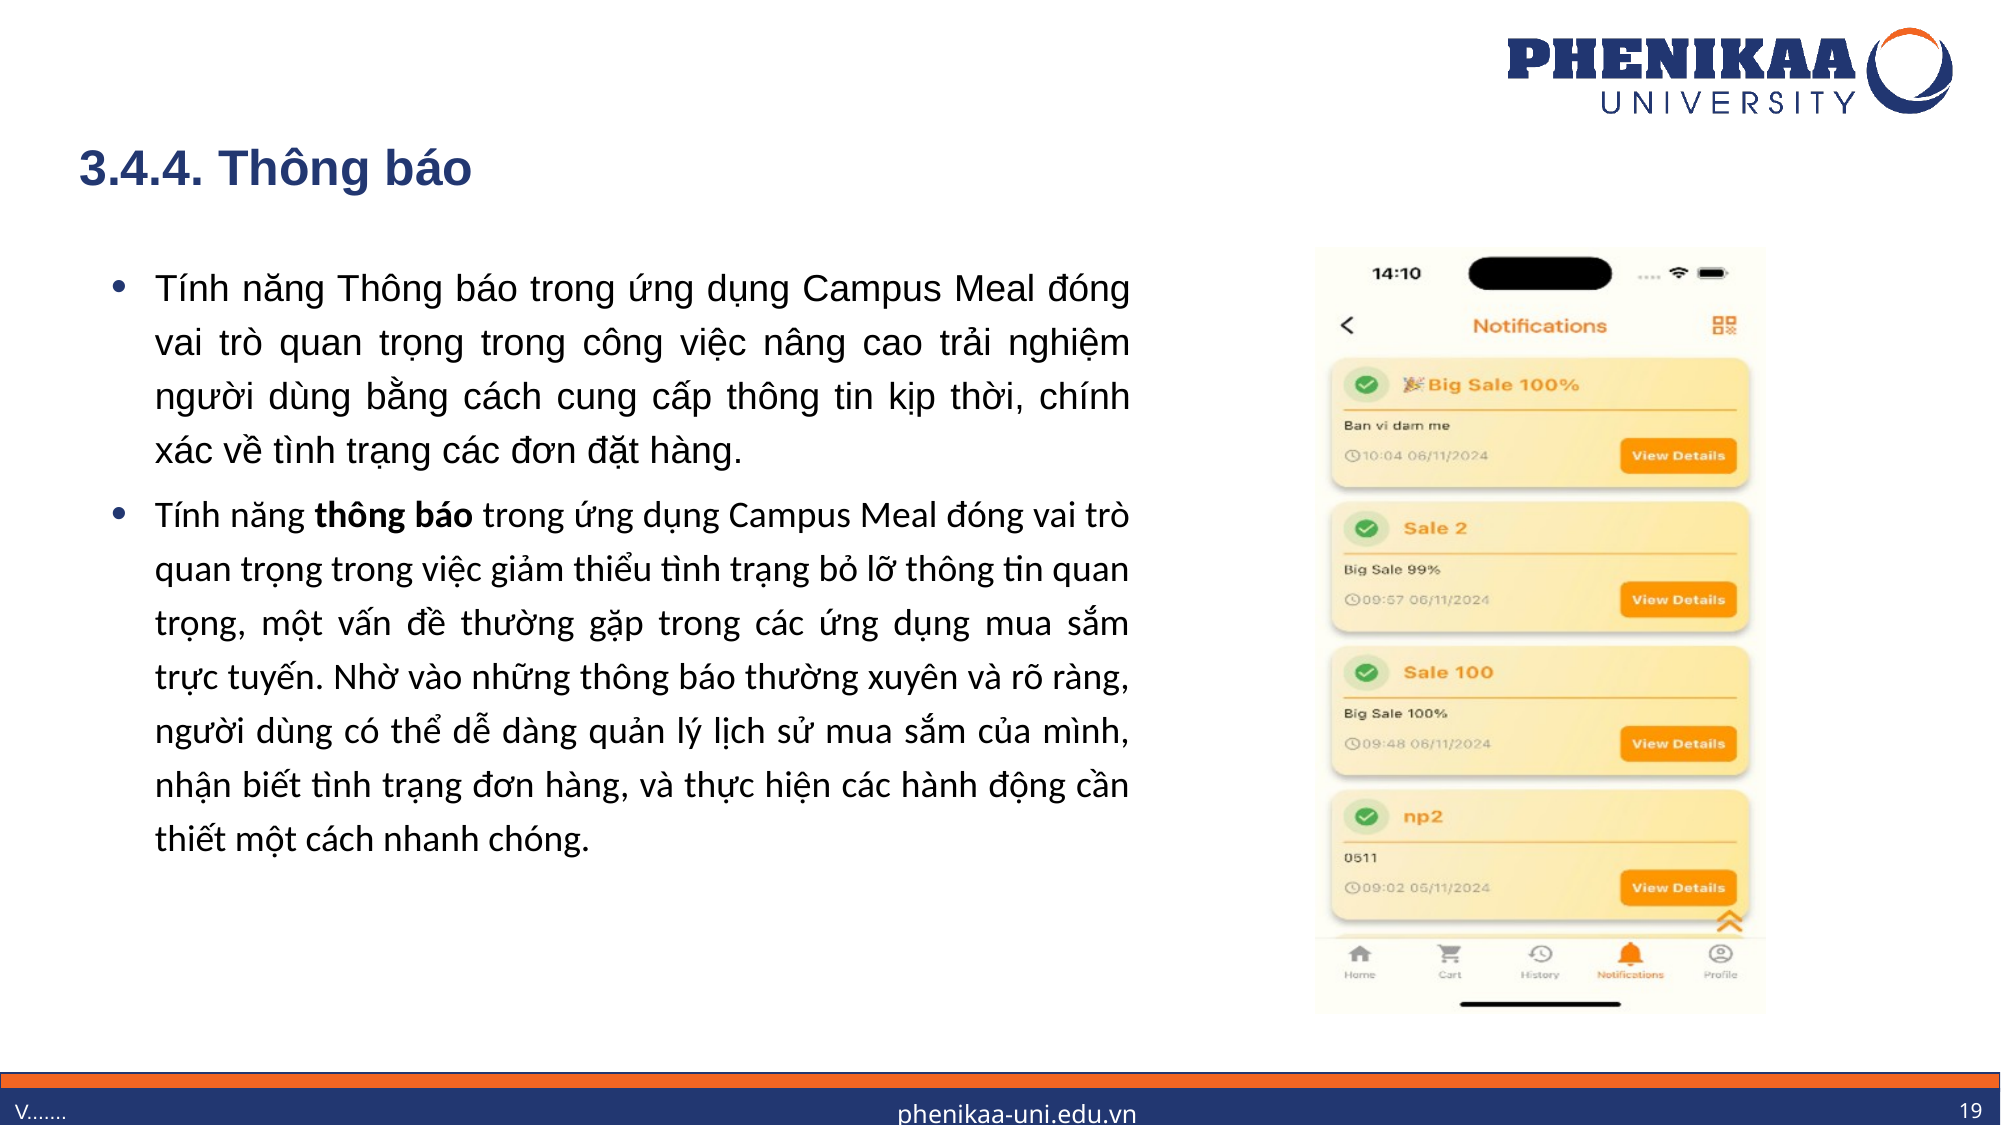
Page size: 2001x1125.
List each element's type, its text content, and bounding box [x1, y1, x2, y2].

title 3.4.4. Thông báo [64, 116, 1936, 248]
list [1315, 247, 1766, 1014]
list Tính năng Thông báo trong ứng dụng Campus Meal đóng vai trò quan trọng trong công việc nâng cao trải nghiệm người dùng bằng cách cung cấp thông tin kịp thời, chính xác về tình trạng các đơn đặt hàng. Tính năng thông báo trong ứng dụng Campus Meal đóng vai trò quan trọng trong việc giảm thiểu tình trạng bỏ lỡ thông tin quan trọng, một vấn đề thường gặp trong các ứng dụng mua sắm trực tuyến. Nhờ vào những thông báo thường xuyên và rõ ràng, người dùng có thể dễ dàng quản lý lịch sử mua sắm của mình, nhận biết tình trạng đơn hàng, và thực hiện các hành động cần thiết một cách nhanh chóng. [96, 247, 1146, 1014]
slide_number 19 [1547, 1089, 1998, 1125]
picture [1505, 25, 1955, 116]
